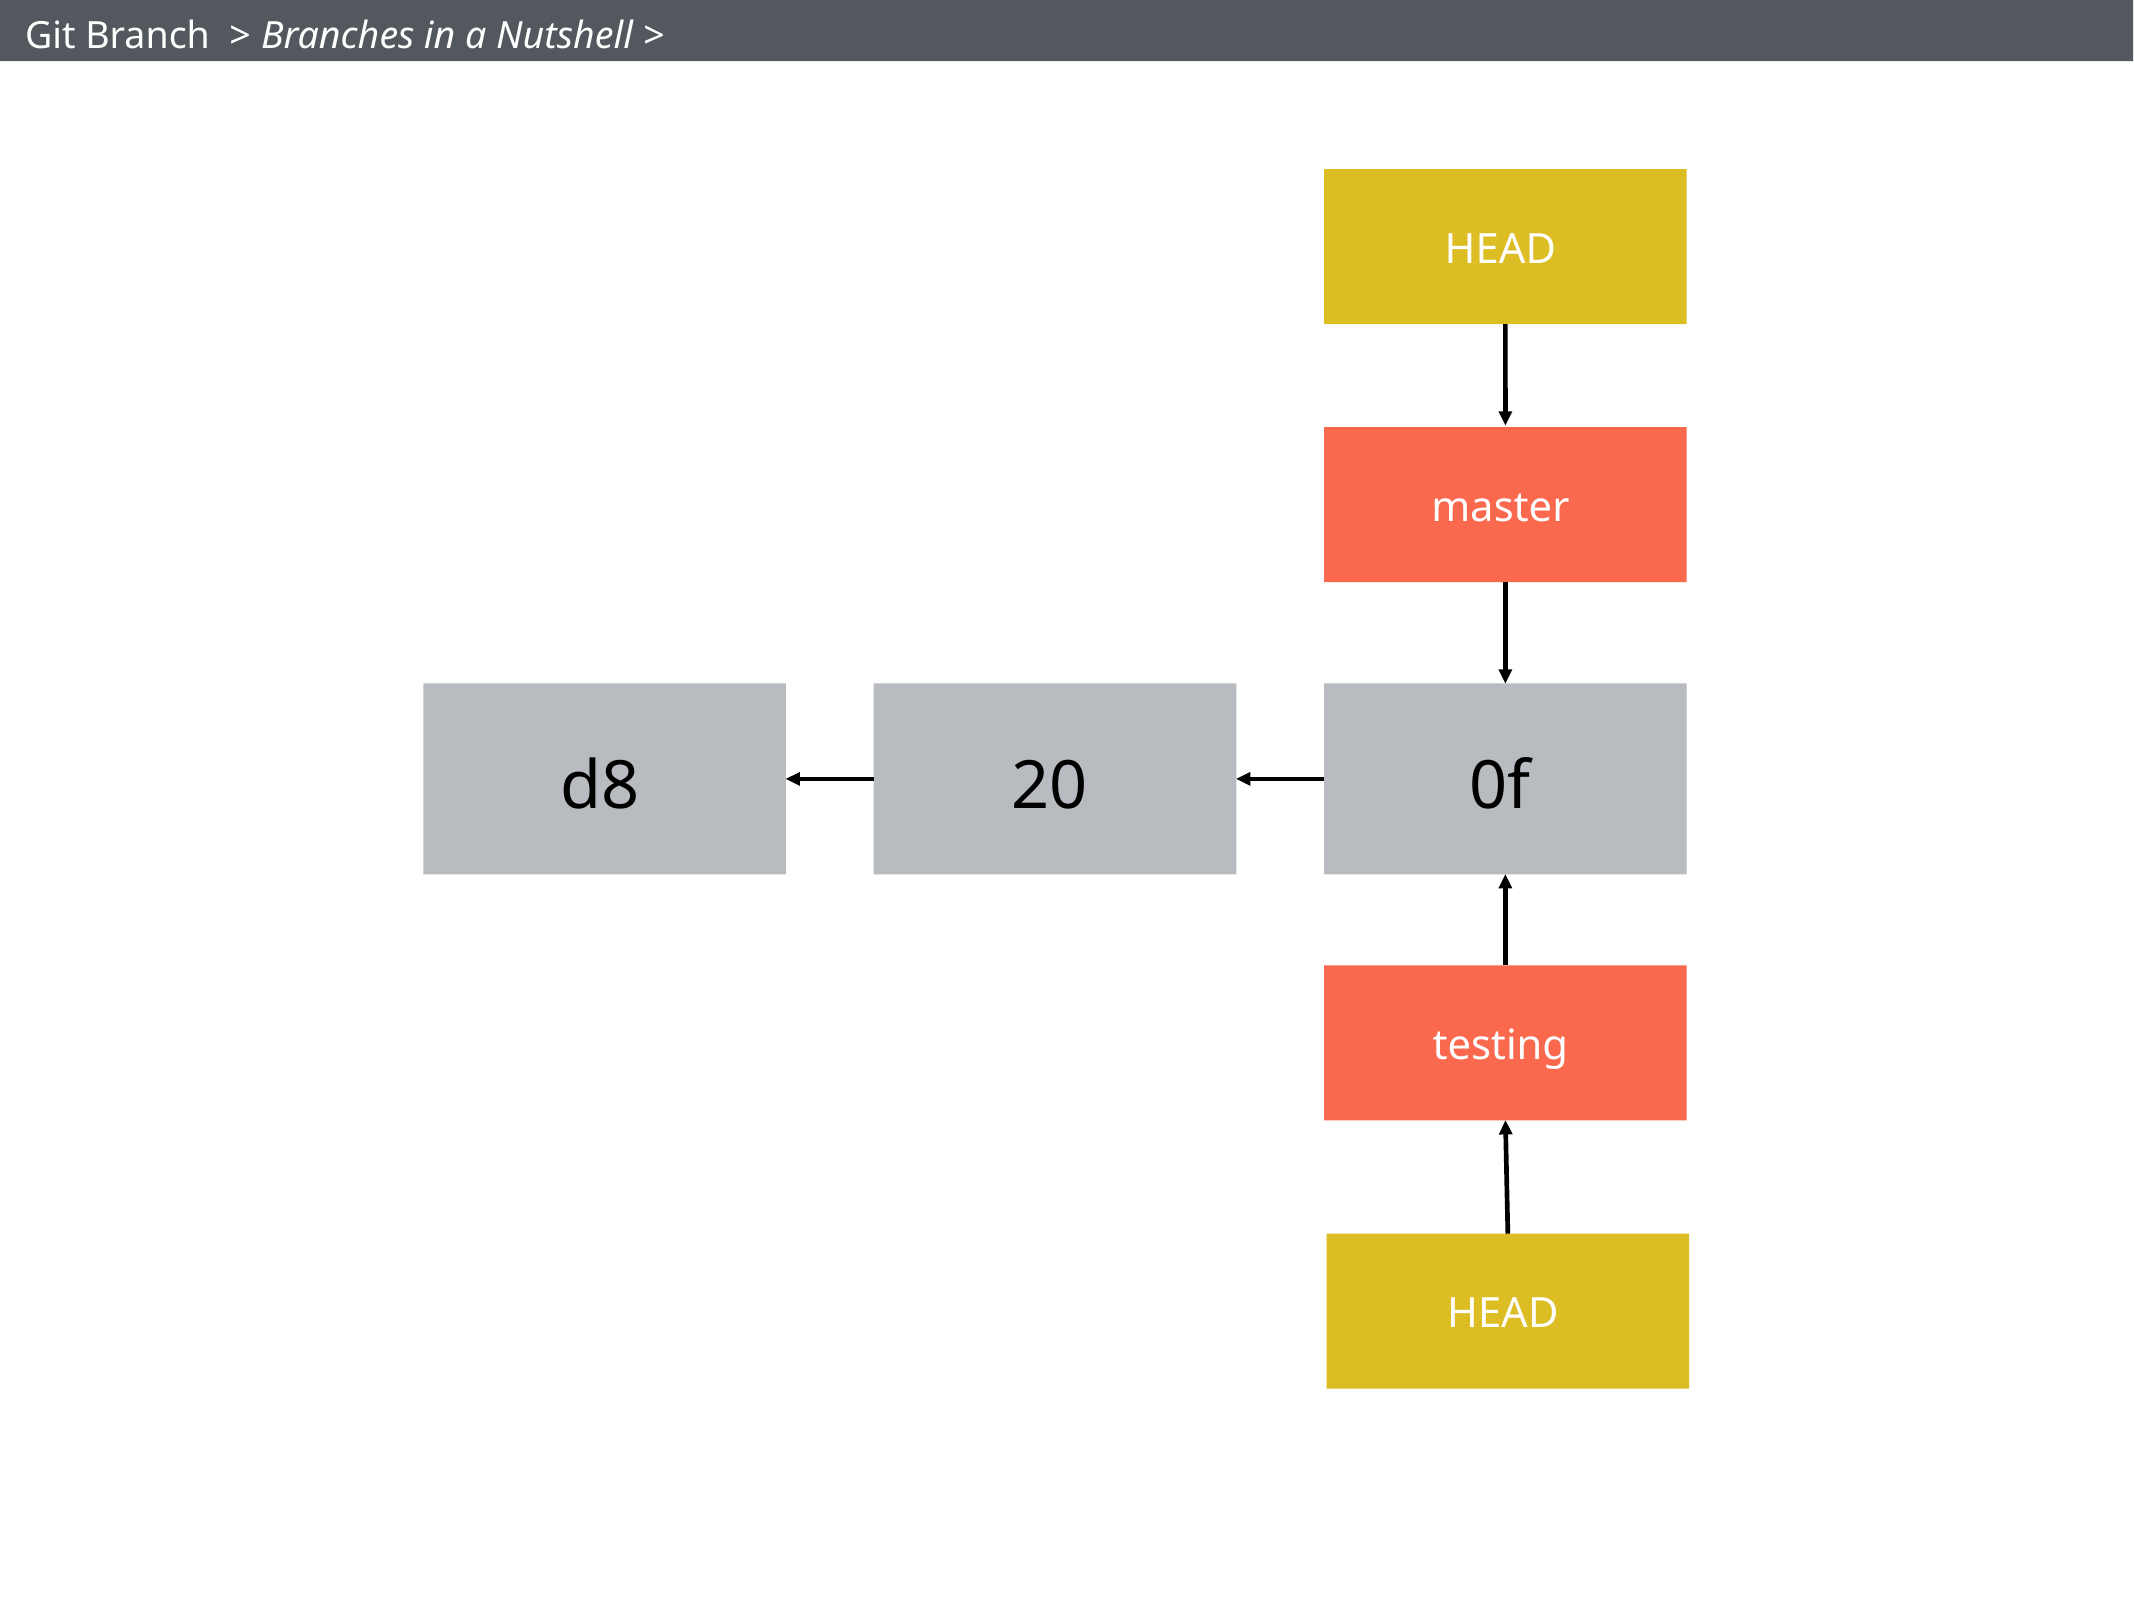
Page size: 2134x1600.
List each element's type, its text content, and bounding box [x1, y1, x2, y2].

text_box Git Branch > Branches in a Nutshell > [16, 2, 674, 65]
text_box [1323, 874, 1687, 1118]
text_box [1326, 1120, 1690, 1390]
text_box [873, 683, 1237, 875]
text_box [423, 683, 787, 875]
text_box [1323, 683, 1687, 870]
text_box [1323, 429, 1687, 583]
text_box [1323, 168, 1687, 426]
